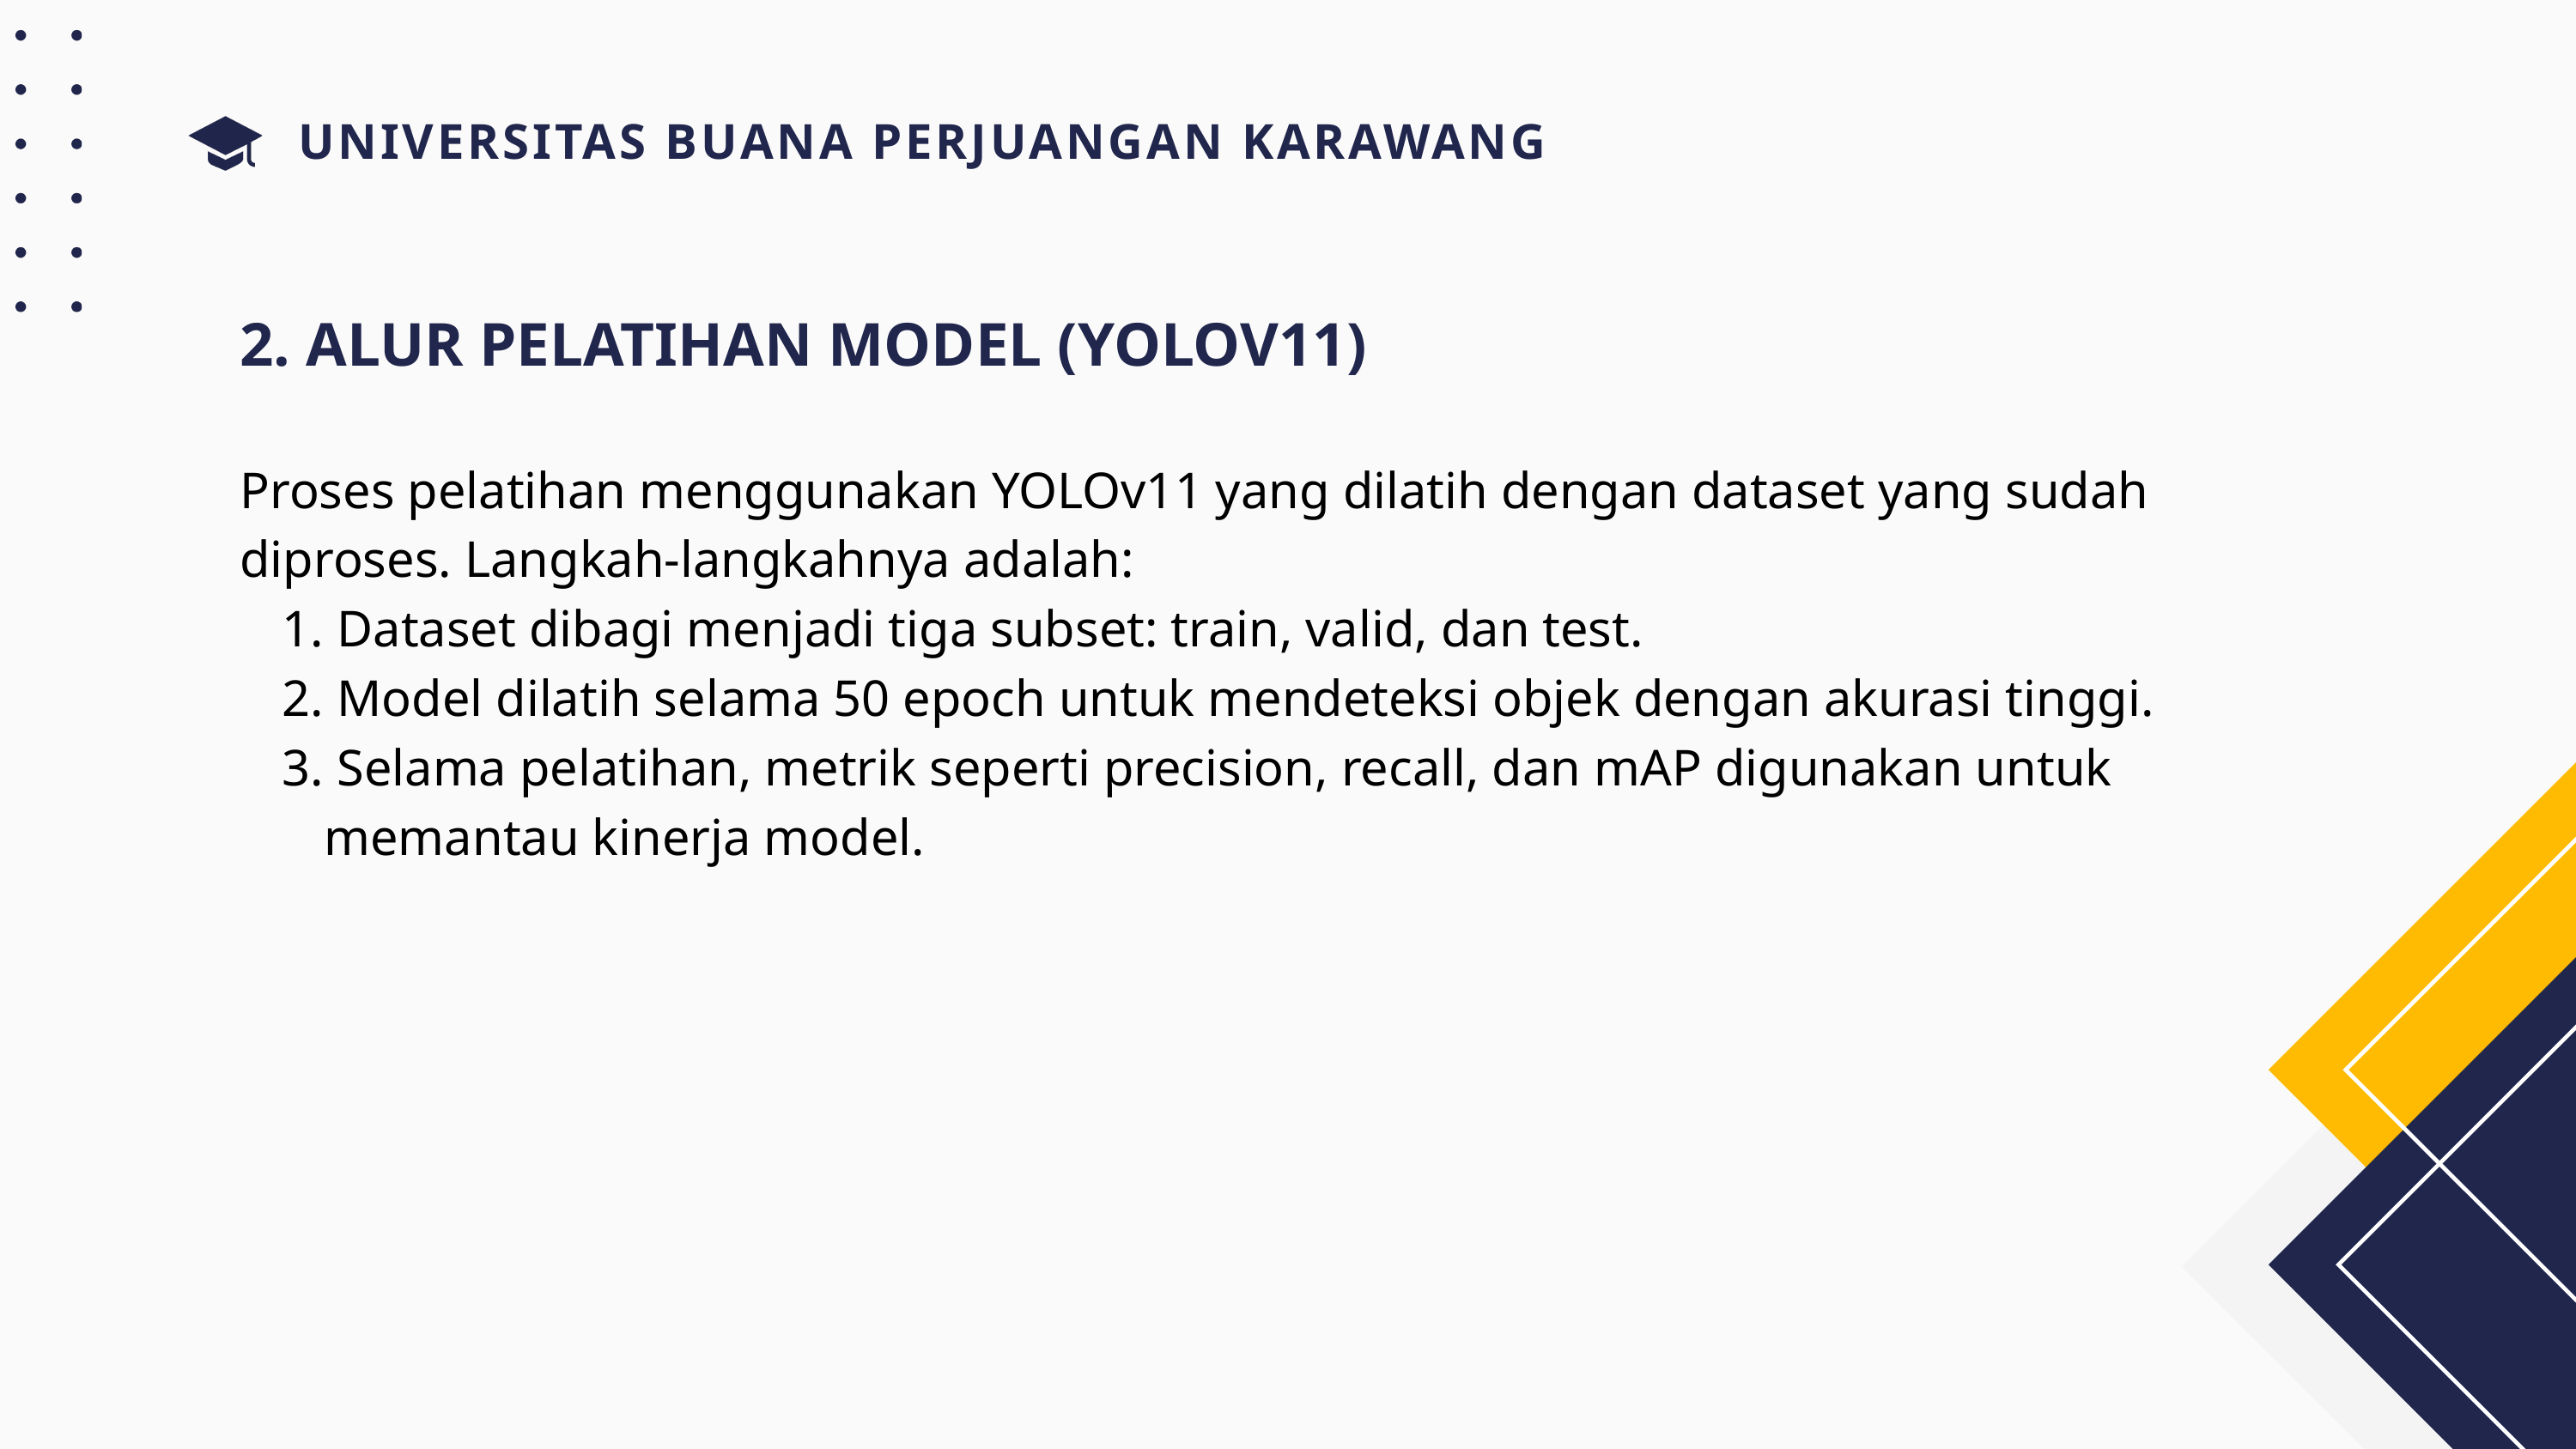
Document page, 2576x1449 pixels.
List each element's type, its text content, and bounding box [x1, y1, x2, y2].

text_box [0, 29, 82, 312]
text_box UNIVERSITAS BUANA PERJUANGAN KARAWANG [298, 113, 1597, 169]
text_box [2181, 673, 2576, 1449]
text_box 2. ALUR PELATIHAN MODEL (YOLOV11) [240, 309, 1971, 379]
text_box [188, 116, 263, 171]
text_box Proses pelatihan menggunakan YOLOv11 yang dilatih dengan dataset yang sudah diproses. Langkah-langkahnya adalah: Dataset dibagi menjadi tiga subset: train, valid, dan test. Model dilatih selama 50 epoch untuk mendeteksi objek dengan akurasi tinggi. Selama pelatihan, metrik seperti precision, recall, dan mAP digunakan untuk memantau kinerja model. [240, 448, 2182, 865]
